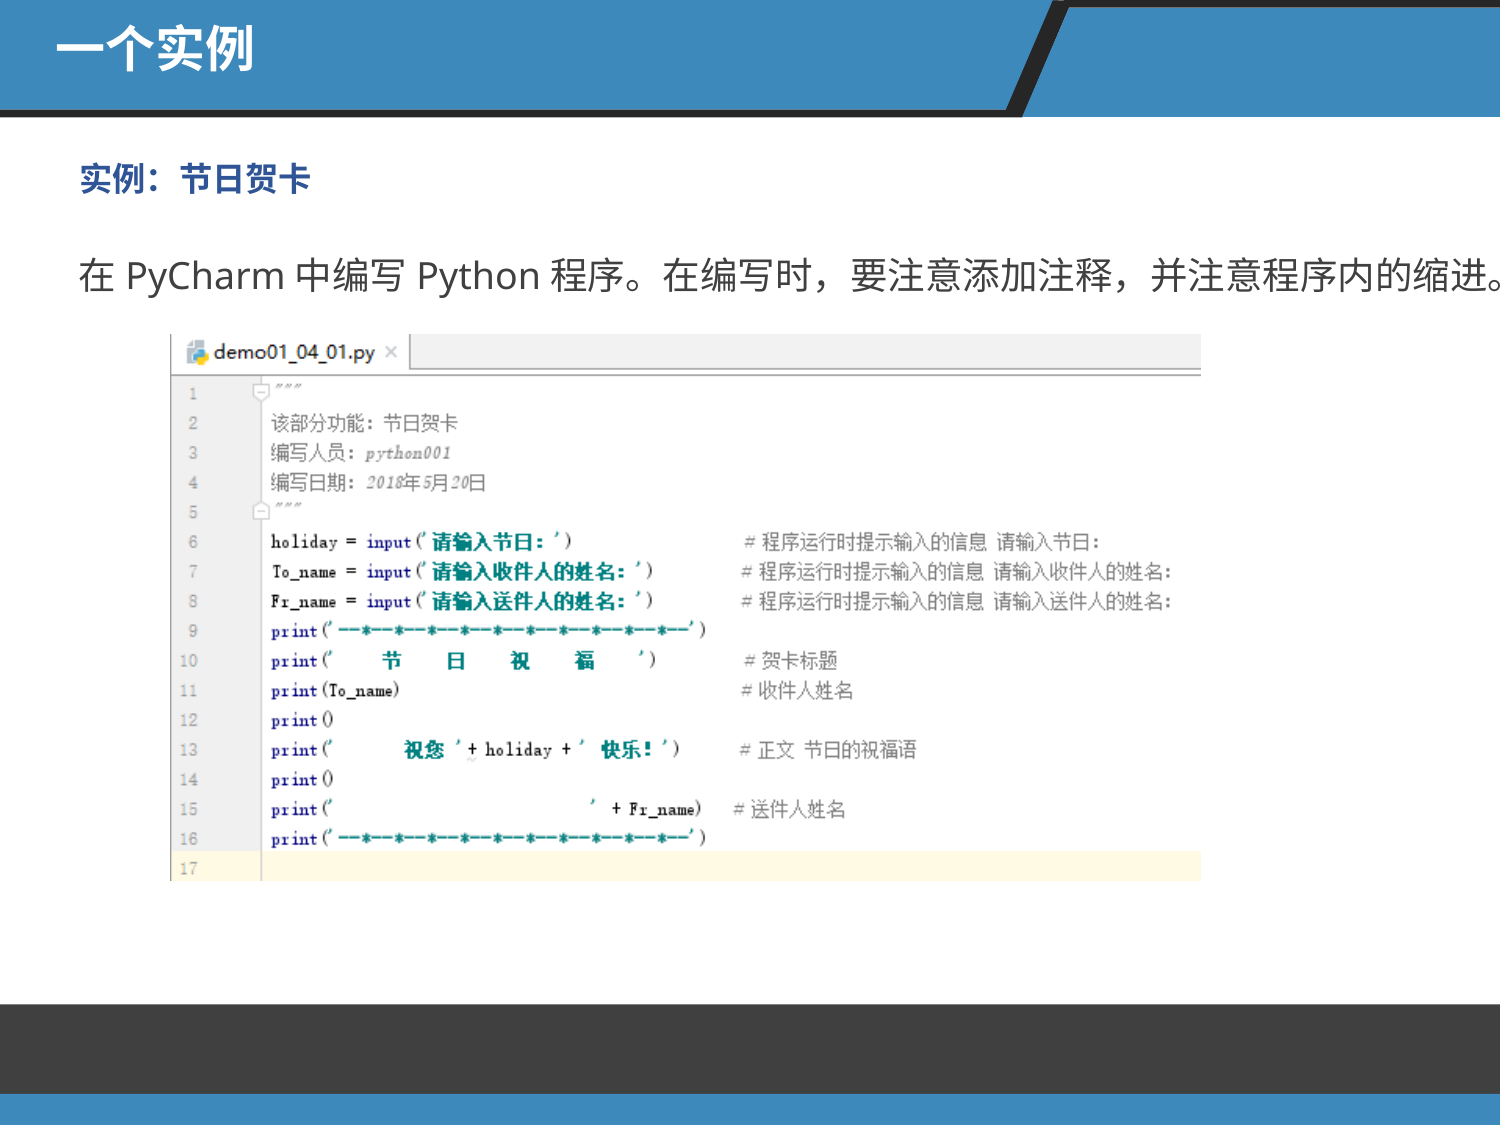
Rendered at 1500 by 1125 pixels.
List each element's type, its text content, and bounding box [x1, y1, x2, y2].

list 一个实例 [40, 17, 653, 111]
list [170, 334, 1201, 882]
text_box 在PyCharm中编写Python程序。在编写时，要注意添加注释，并注意程序内的缩进。 [64, 244, 1500, 305]
list 实例：节日贺卡 [64, 155, 1229, 244]
